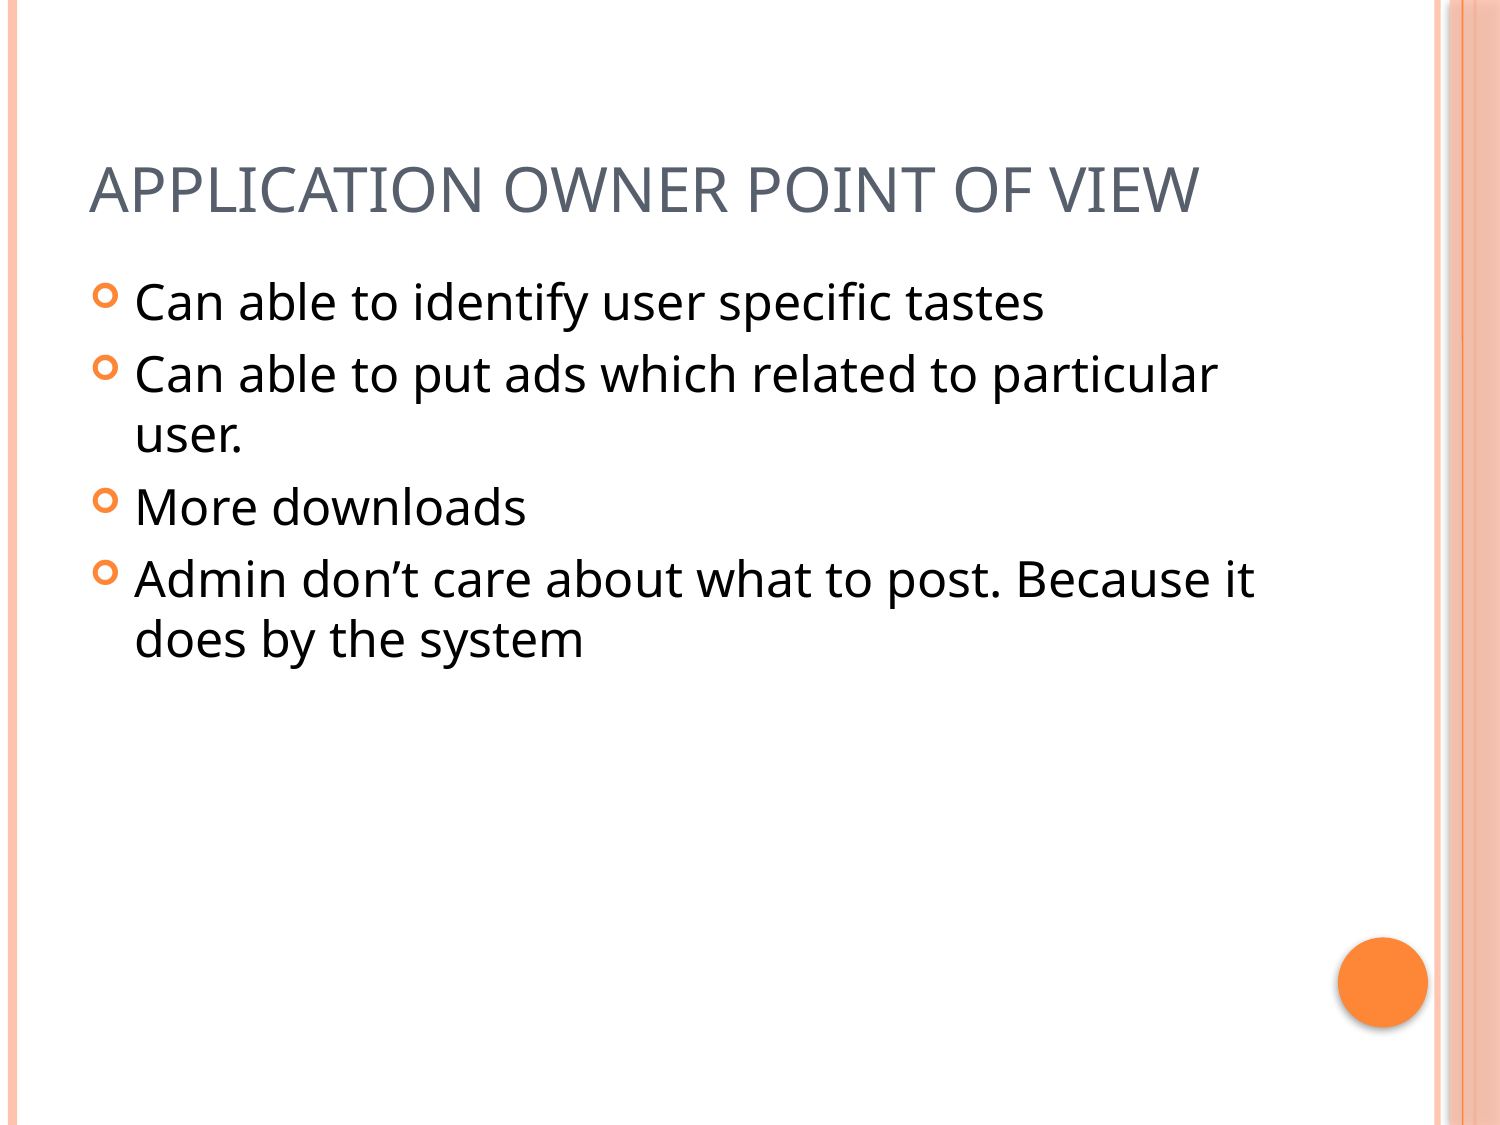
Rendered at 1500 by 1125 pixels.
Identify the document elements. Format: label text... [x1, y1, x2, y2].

list Can able to identify user specific tastes Can able to put ads which related to particular user. More downloads Admin don’t care about what to post. Because it does by the system [75, 262, 1300, 1062]
title Application Owner Point of View [75, 45, 1300, 233]
